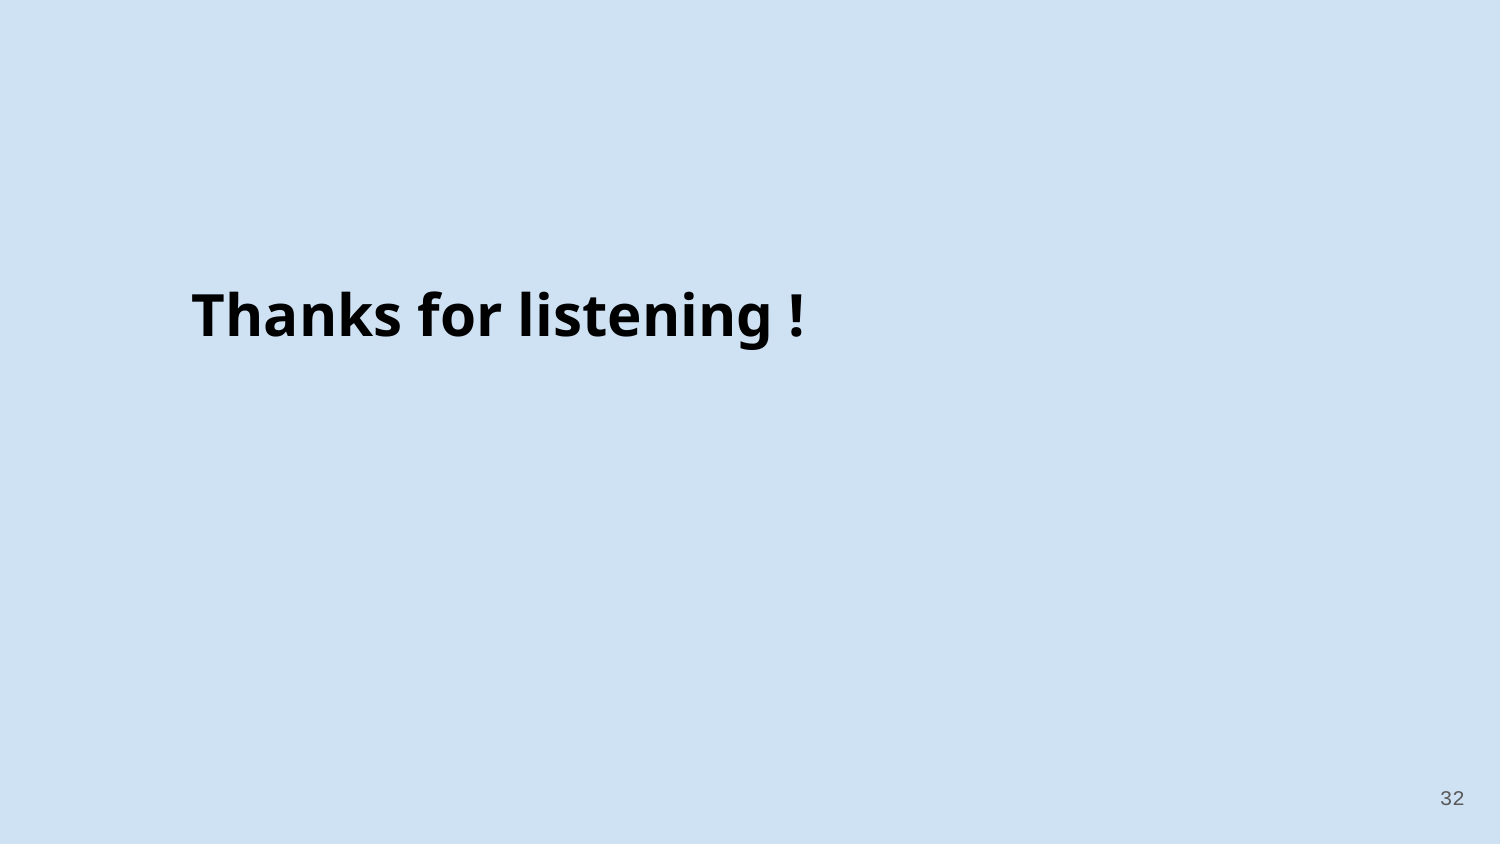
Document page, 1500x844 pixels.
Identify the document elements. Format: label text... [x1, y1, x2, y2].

title Thanks for listening ! [176, 262, 1034, 526]
slide_number ‹#› [1389, 764, 1480, 830]
